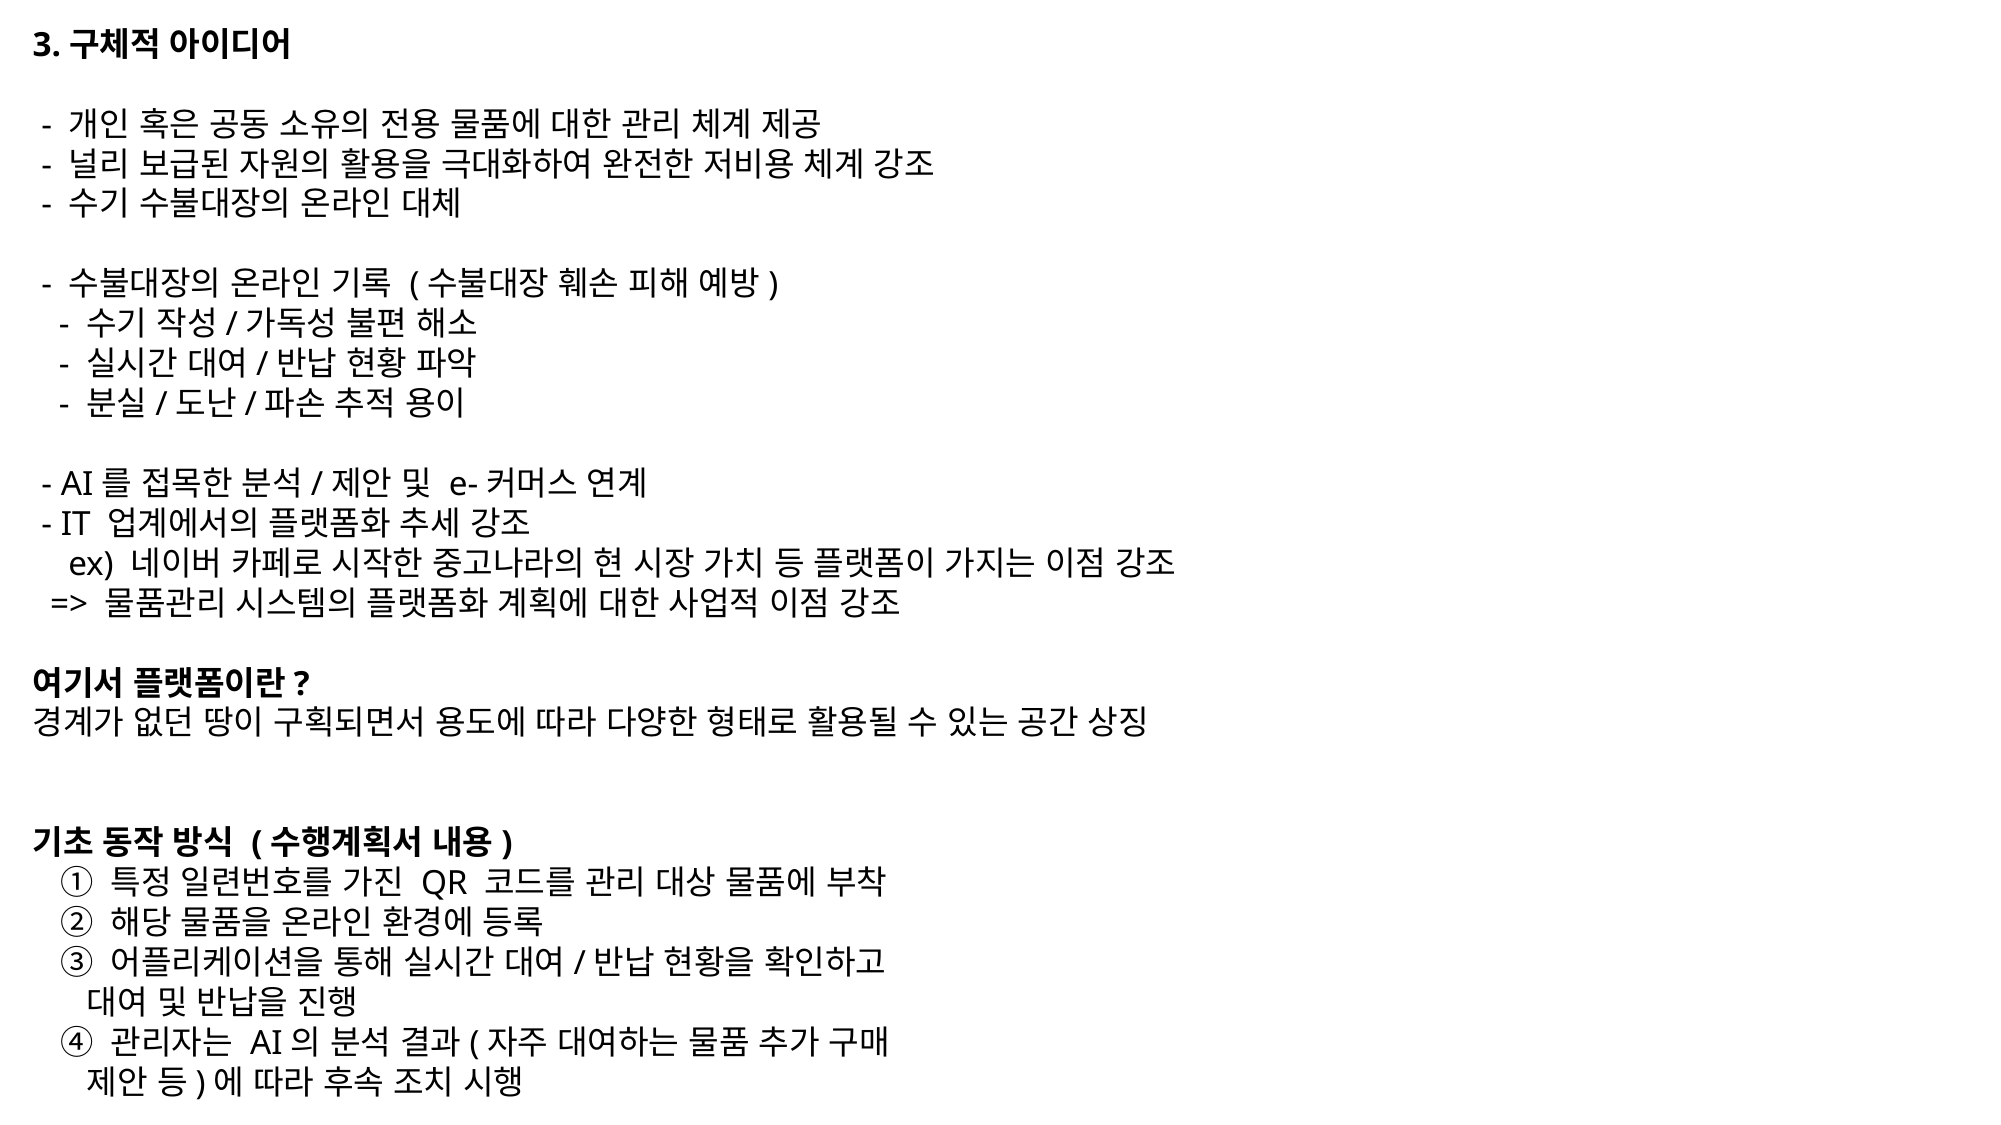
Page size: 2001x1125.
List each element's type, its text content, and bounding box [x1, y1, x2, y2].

text_box 3.구체적 아이디어 - 개인 혹은 공동 소유의 전용 물품에 대한 관리 체계 제공 - 널리 보급된 자원의 활용을 극대화하여 완전한 저비용 체계 강조 - 수기 수불대장의 온라인 대체 - 수불대장의 온라인 기록 (수불대장 훼손 피해 예방) - 수기 작성/가독성 불편 해소 - 실시간 대여/반납 현황 파악 - 분실/도난/파손 추적 용이 - AI를 접목한 분석/제안 및 e-커머스 연계 - IT 업계에서의 플랫폼화 추세 강조 ex) 네이버 카페로 시작한 중고나라의 현 시장 가치 등 플랫폼이 가지는 이점 강조 => 물품관리 시스템의 플랫폼화 계획에 대한 사업적 이점 강조 여기서 플랫폼이란? 경계가 없던 땅이 구획되면서 용도에 따라 다양한 형태로 활용될 수 있는 공간 상징 기초 동작 방식 (수행계획서 내용) ① 특정 일련번호를 가진 QR 코드를 관리 대상 물품에 부착 ② 해당 물품을 온라인 환경에 등록 ③ 어플리케이션을 통해 실시간 대여/반납 현황을 확인하고 대여 및 반납을 진행 ④ 관리자는 AI의 분석 결과(자주 대여하는 물품 추가 구매 제안 등)에 따라 후속 조치 시행 [17, 15, 1983, 1109]
